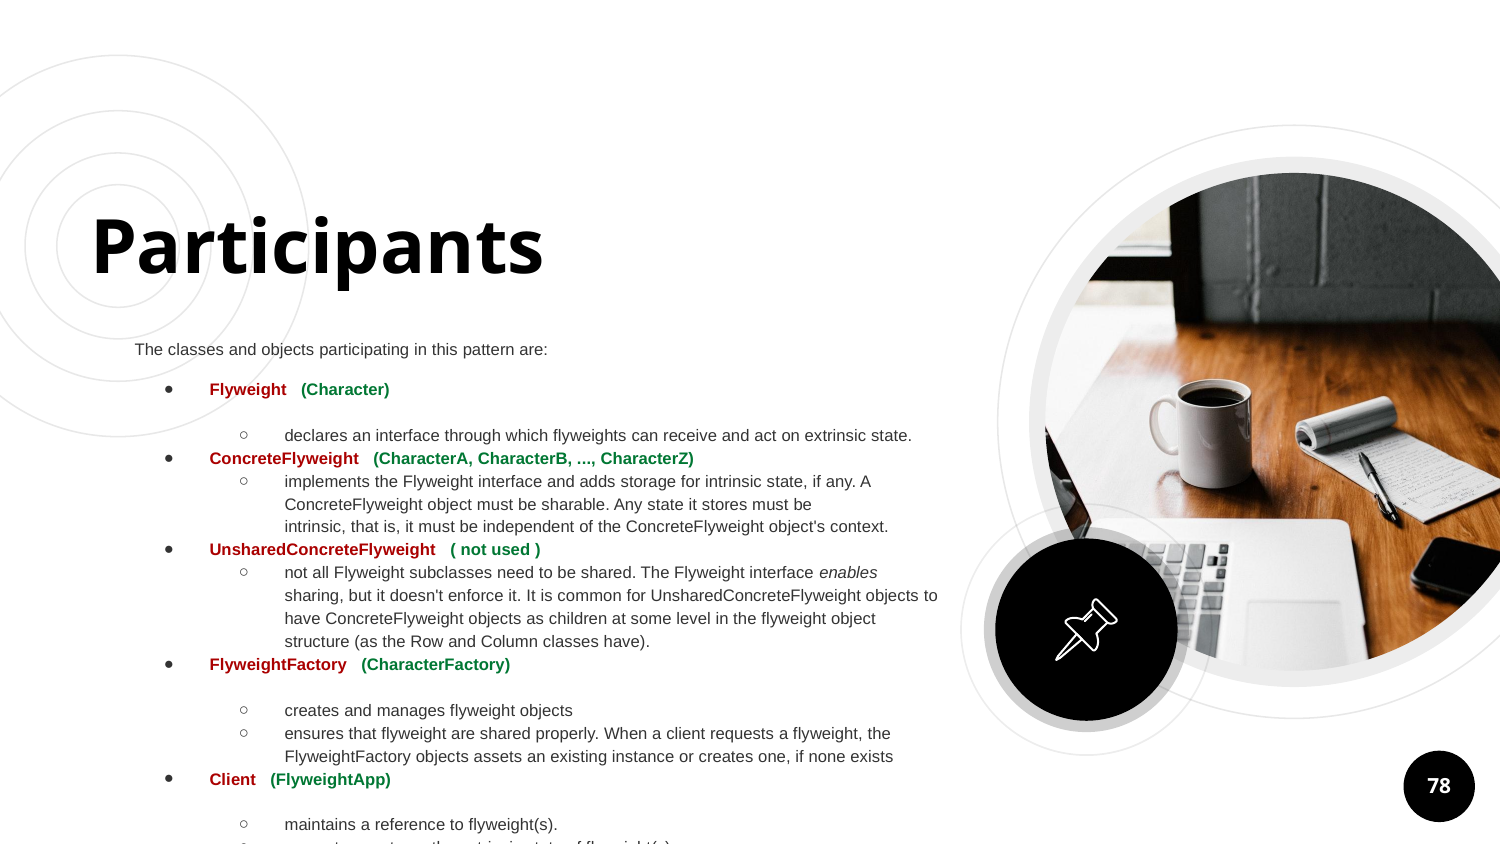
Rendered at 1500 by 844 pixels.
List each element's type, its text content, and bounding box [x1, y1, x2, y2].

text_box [1055, 599, 1117, 661]
slide_number ‹#› [1403, 750, 1475, 823]
picture [1045, 172, 1500, 671]
title Participants [75, 191, 932, 304]
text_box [959, 503, 1213, 757]
list The classes and objects participating in this pattern are: Flyweight (Character) declares an interface through which flyweights can receive and act on extrinsic state. ConcreteFlyweight (CharacterA, CharacterB, ..., CharacterZ) implements the Flyweight interface and adds storage for intrinsic state, if any. A ConcreteFlyweight object must be sharable. Any state it stores must be intrinsic, that is, it must be independent of the ConcreteFlyweight object's context. UnsharedConcreteFlyweight ( not used ) not all Flyweight subclasses need to be shared. The Flyweight interface enables sharing, but it doesn't enforce it. It is common for UnsharedConcreteFlyweight objects to have ConcreteFlyweight objects as children at some level in the flyweight object structure (as the Row and Column classes have). FlyweightFactory (CharacterFactory) creates and manages flyweight objects ensures that flyweight are shared properly. When a client requests a flyweight, the FlyweightFactory objects assets an existing instance or creates one, if none exists Client (FlyweightApp) maintains a reference to flyweight(s). computes or stores the extrinsic state of flyweight(s). [119, 321, 955, 751]
